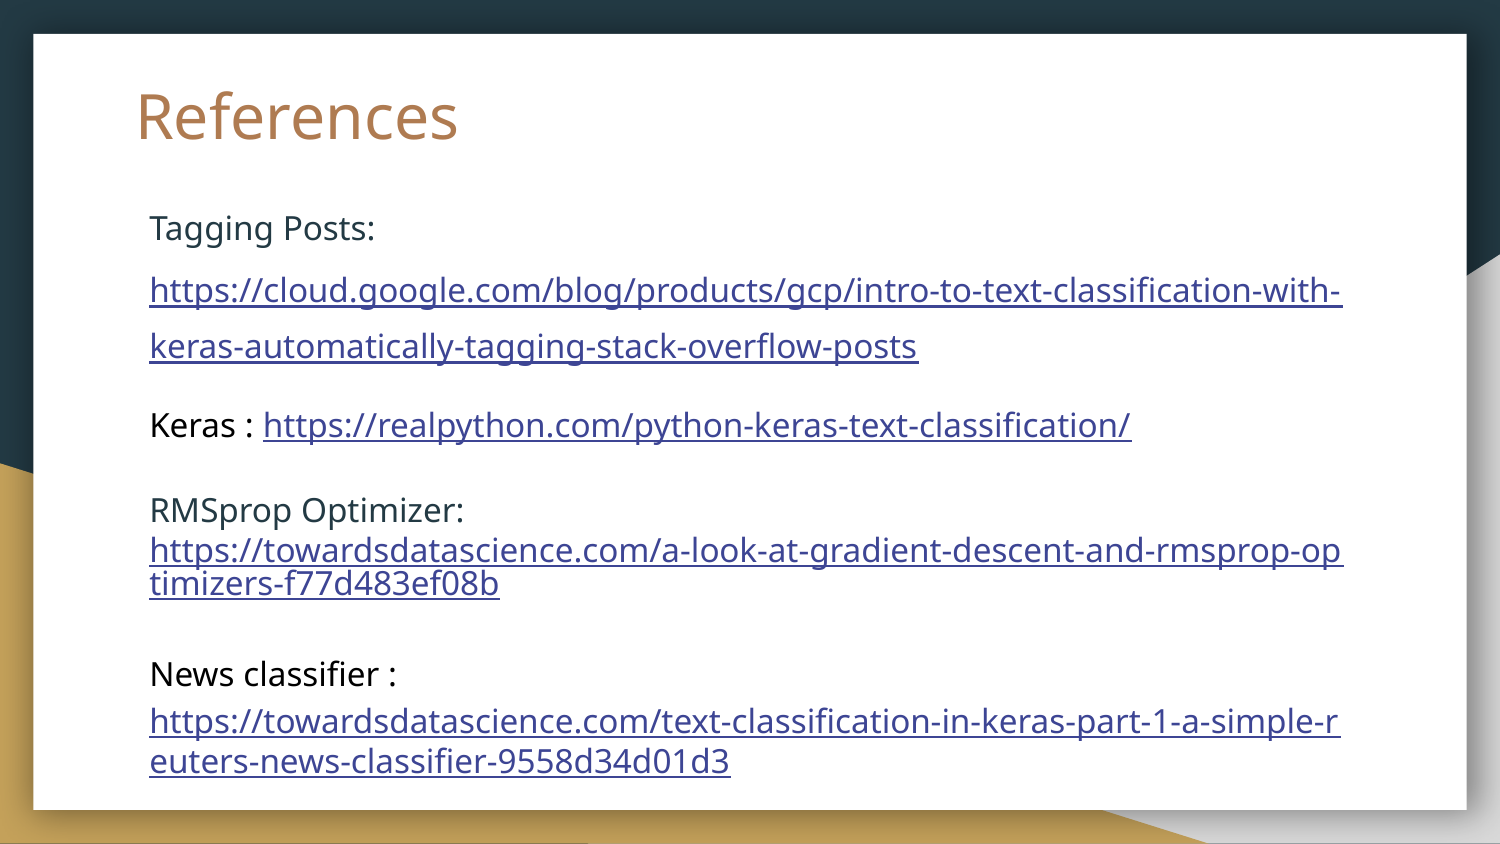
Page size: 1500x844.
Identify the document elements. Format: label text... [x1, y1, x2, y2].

title References [119, 62, 1366, 158]
list Tagging Posts: https://cloud.google.com/blog/products/gcp/intro-to-text-classification-with-keras-automatically-tagging-stack-overflow-posts Keras : https://realpython.com/python-keras-text-classification/ RMSprop Optimizer: https://towardsdatascience.com/a-look-at-gradient-descent-and-rmsprop-optimizers-f77d483ef08b News classifier : https://towardsdatascience.com/text-classification-in-keras-part-1-a-simple-reuters-news-classifier-9558d34d01d3 [134, 171, 1366, 791]
